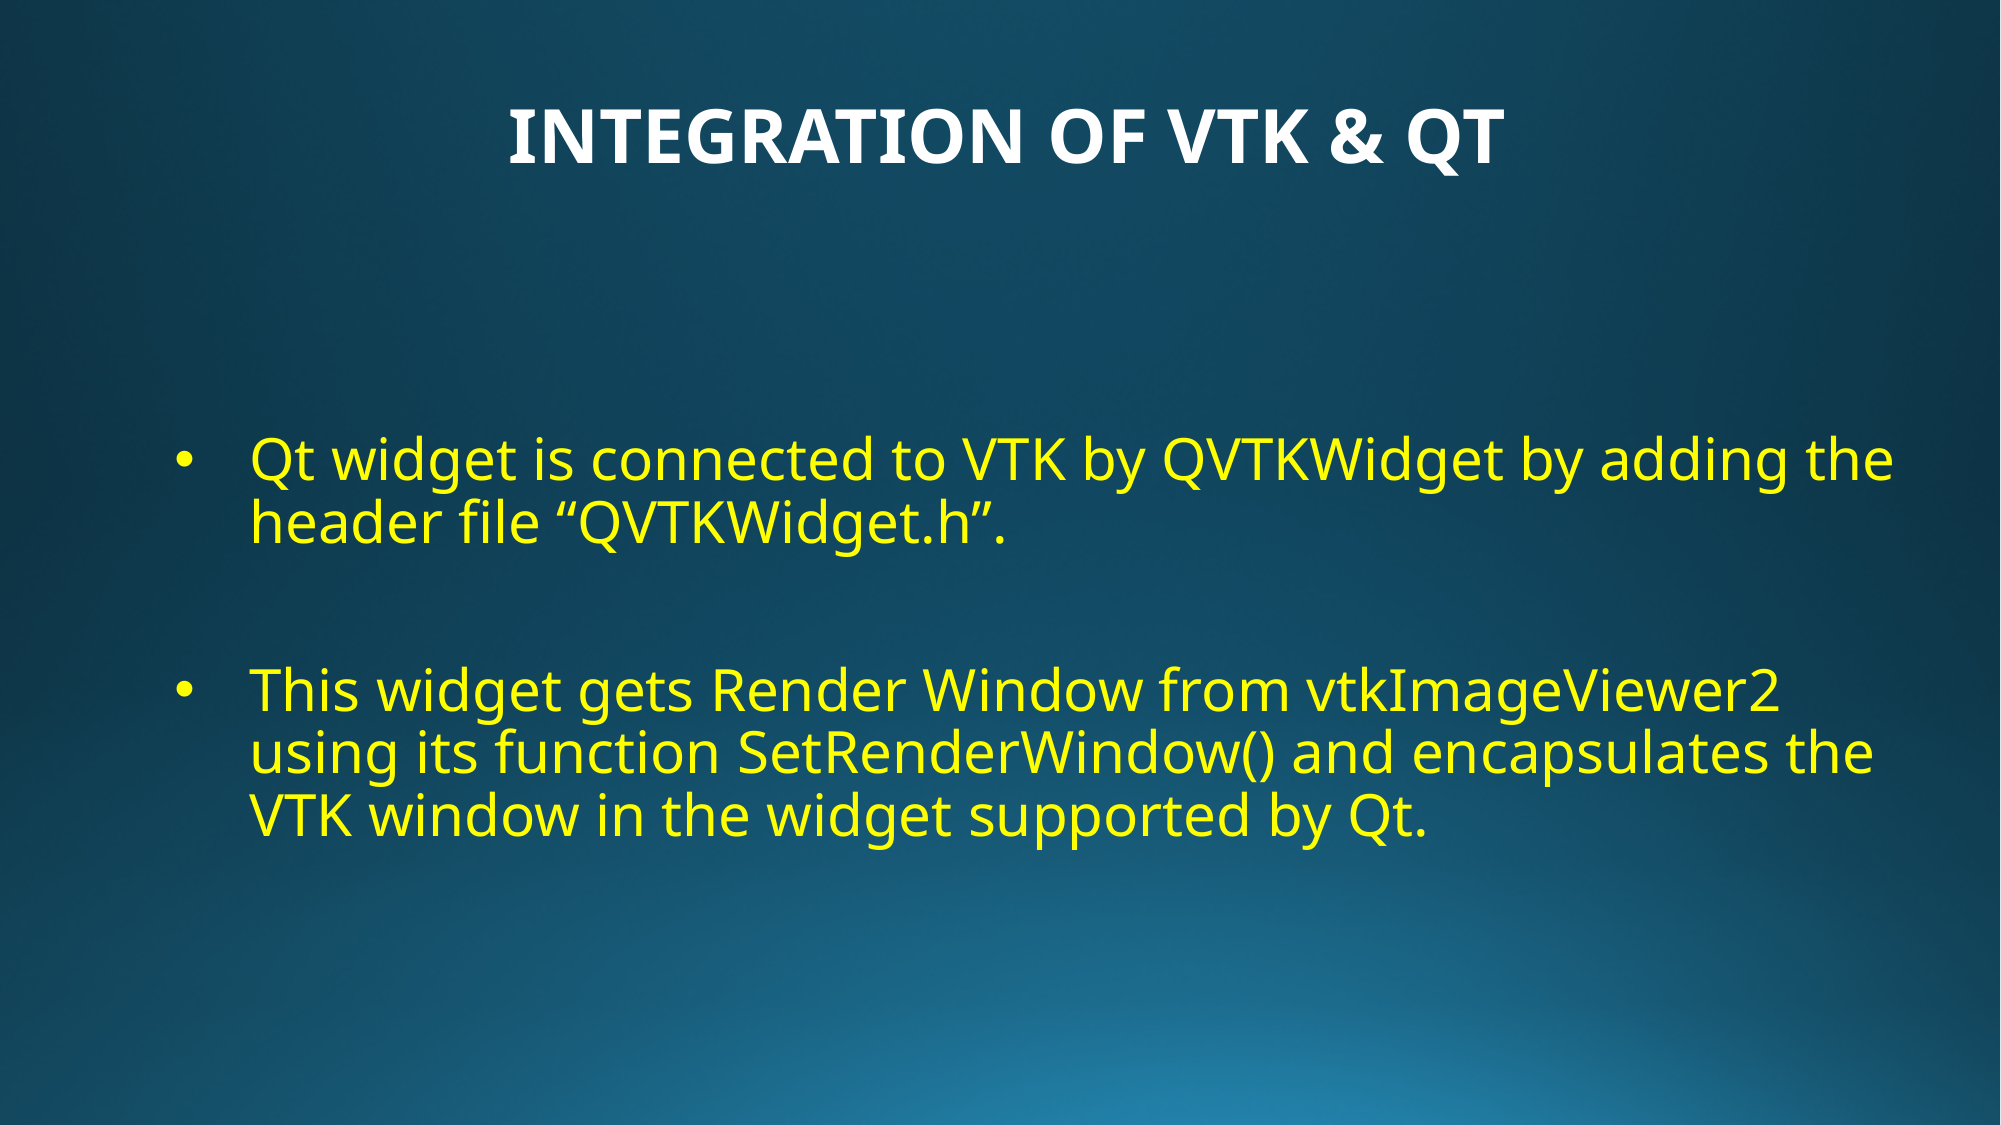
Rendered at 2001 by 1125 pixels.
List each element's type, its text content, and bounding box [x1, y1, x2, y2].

list Qt widget is connected to VTK by QVTKWidget by adding the header file “QVTKWidget.h”. This widget gets Render Window from vtkImageViewer2 using its function SetRenderWindow() and encapsulates the VTK window in the widget supported by Qt. [159, 342, 1915, 900]
title INTEGRATION OF VTK & QT [100, 56, 1915, 187]
picture [0, 0, 2001, 1125]
